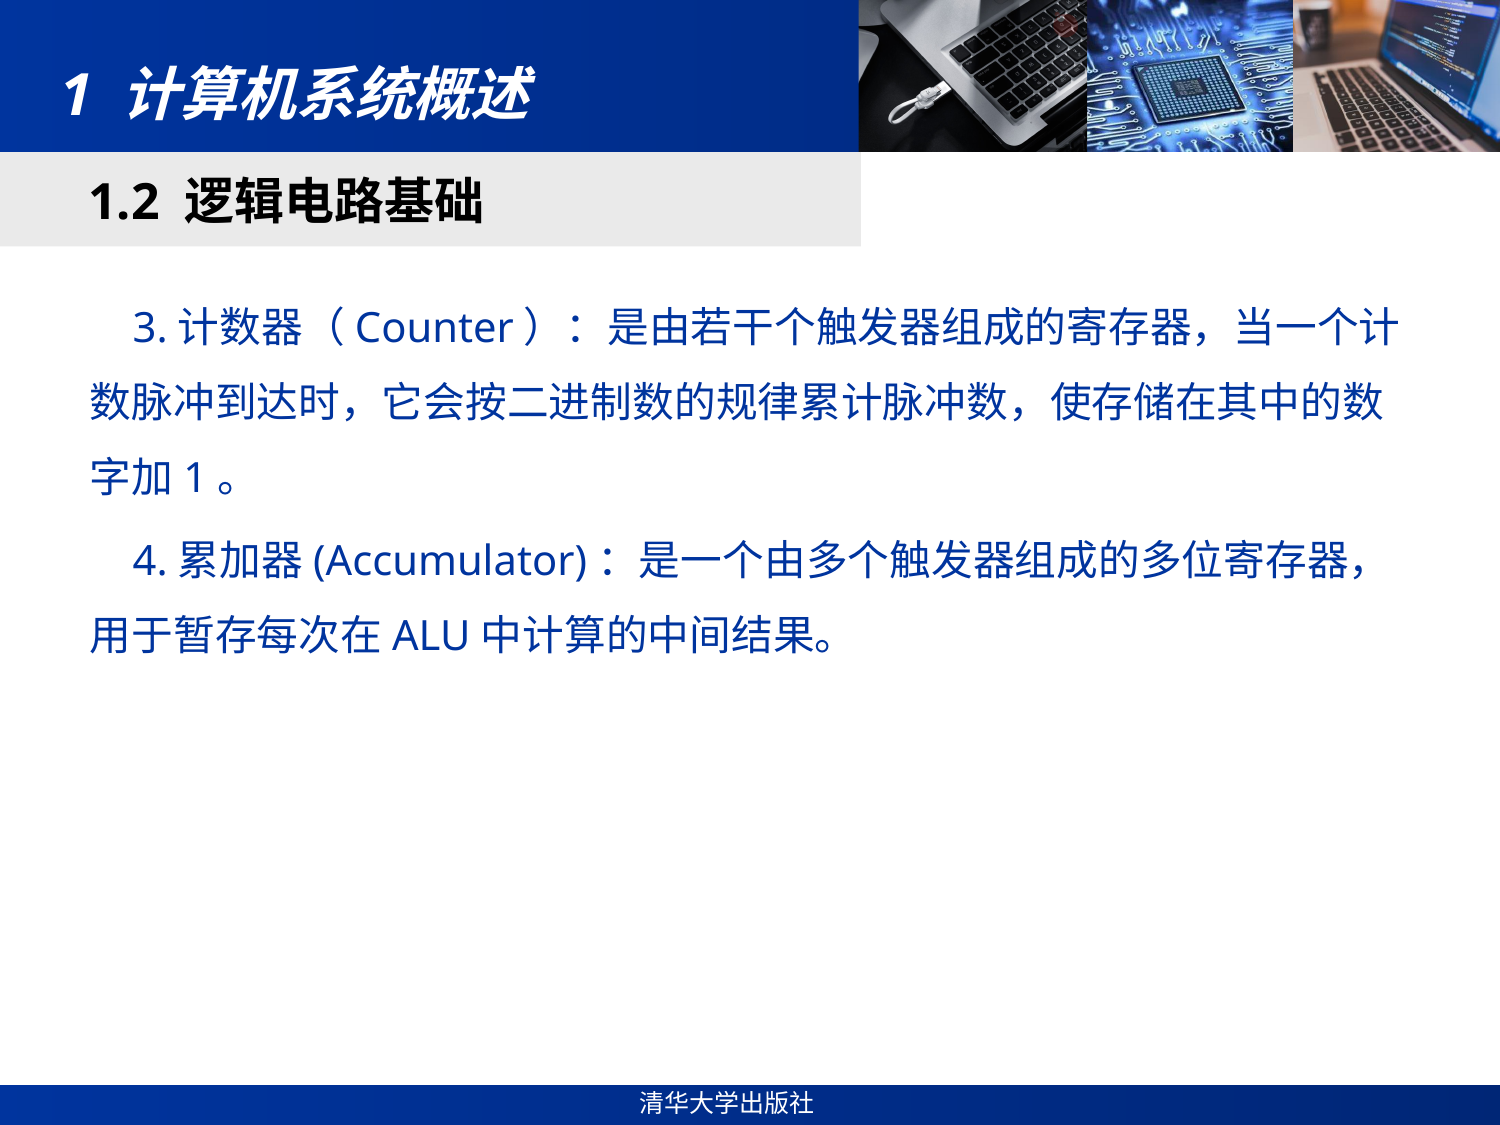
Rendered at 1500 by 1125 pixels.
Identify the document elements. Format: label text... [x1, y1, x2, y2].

title 1 计算机系统概述 [45, 49, 1058, 143]
list 3.计数器（Counter）：是由若干个触发器组成的寄存器，当一个计数脉冲到达时，它会按二进制数的规律累计脉冲数，使存储在其中的数字加1。 4.累加器(Accumulator)：是一个由多个触发器组成的多位寄存器，用于暂存每次在ALU中计算的中间结果。 [75, 268, 1425, 665]
picture [858, 0, 1500, 152]
list 1.2 逻辑电路基础 [73, 162, 1031, 258]
